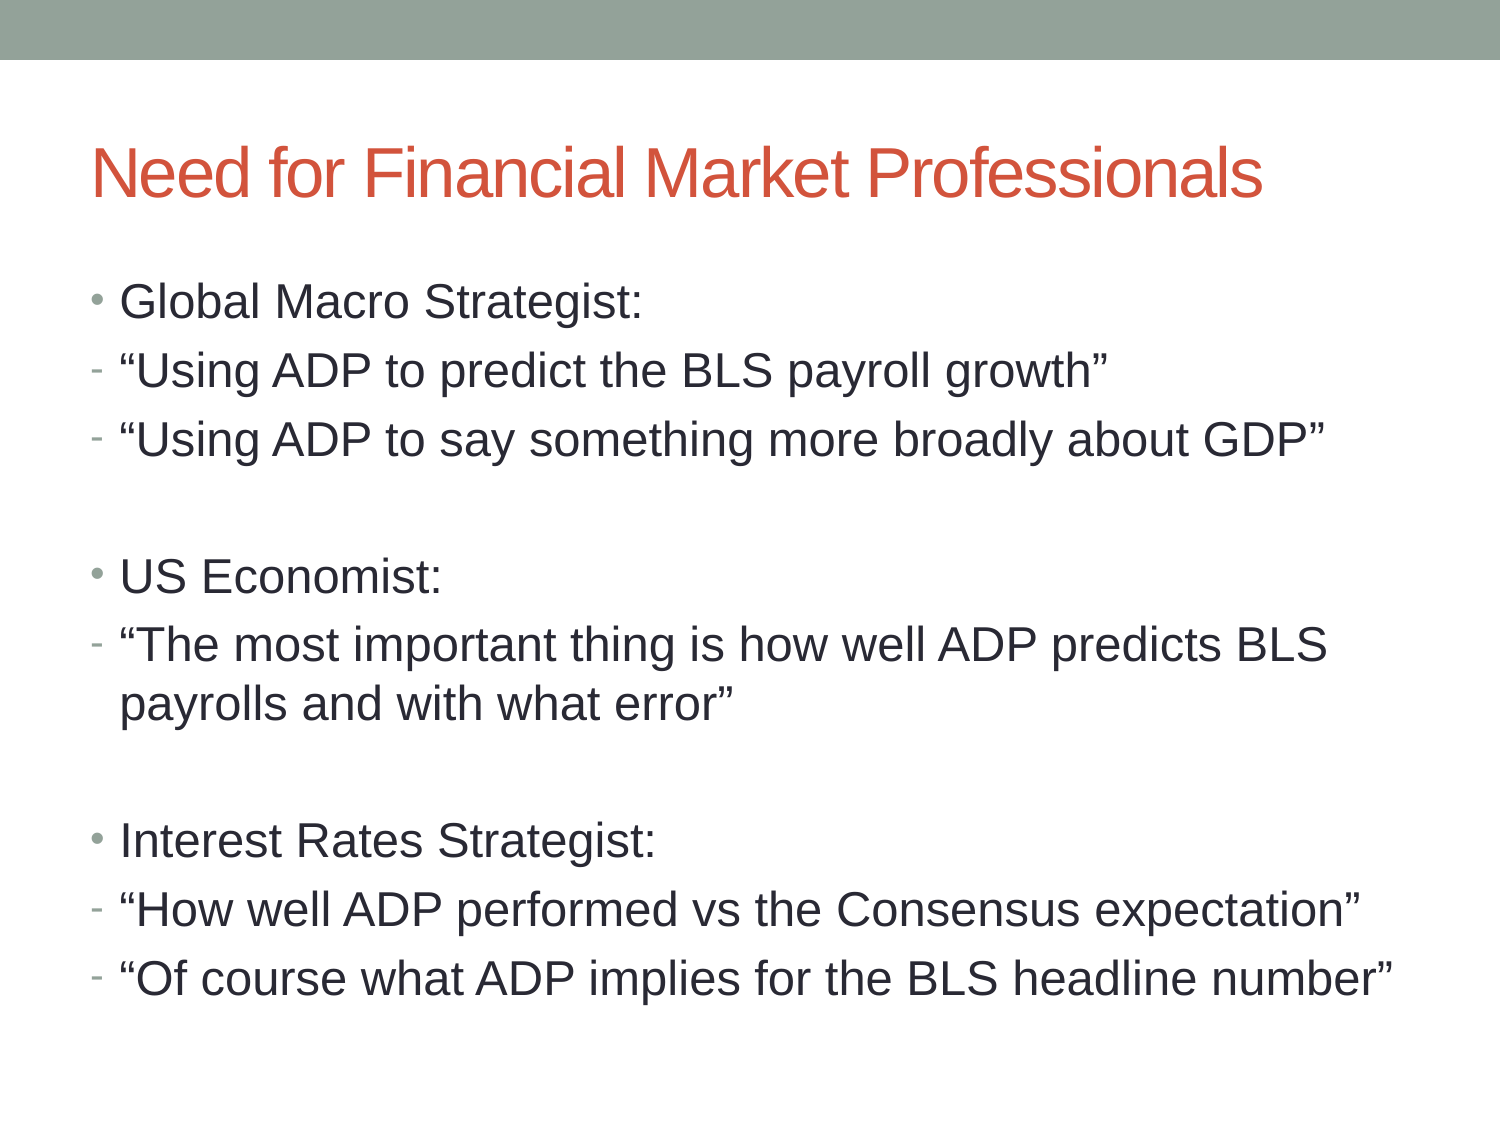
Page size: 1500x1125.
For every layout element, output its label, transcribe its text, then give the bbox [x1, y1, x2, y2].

list Global Macro Strategist: “Using ADP to predict the BLS payroll growth” “Using ADP to say something more broadly about GDP” US Economist: “The most important thing is how well ADP predicts BLS payrolls and with what error” Interest Rates Strategist: “How well ADP performed vs the Consensus expectation” “Of course what ADP implies for the BLS headline number” [75, 262, 1425, 1063]
title Need for Financial Market Professionals [75, 87, 1425, 250]
